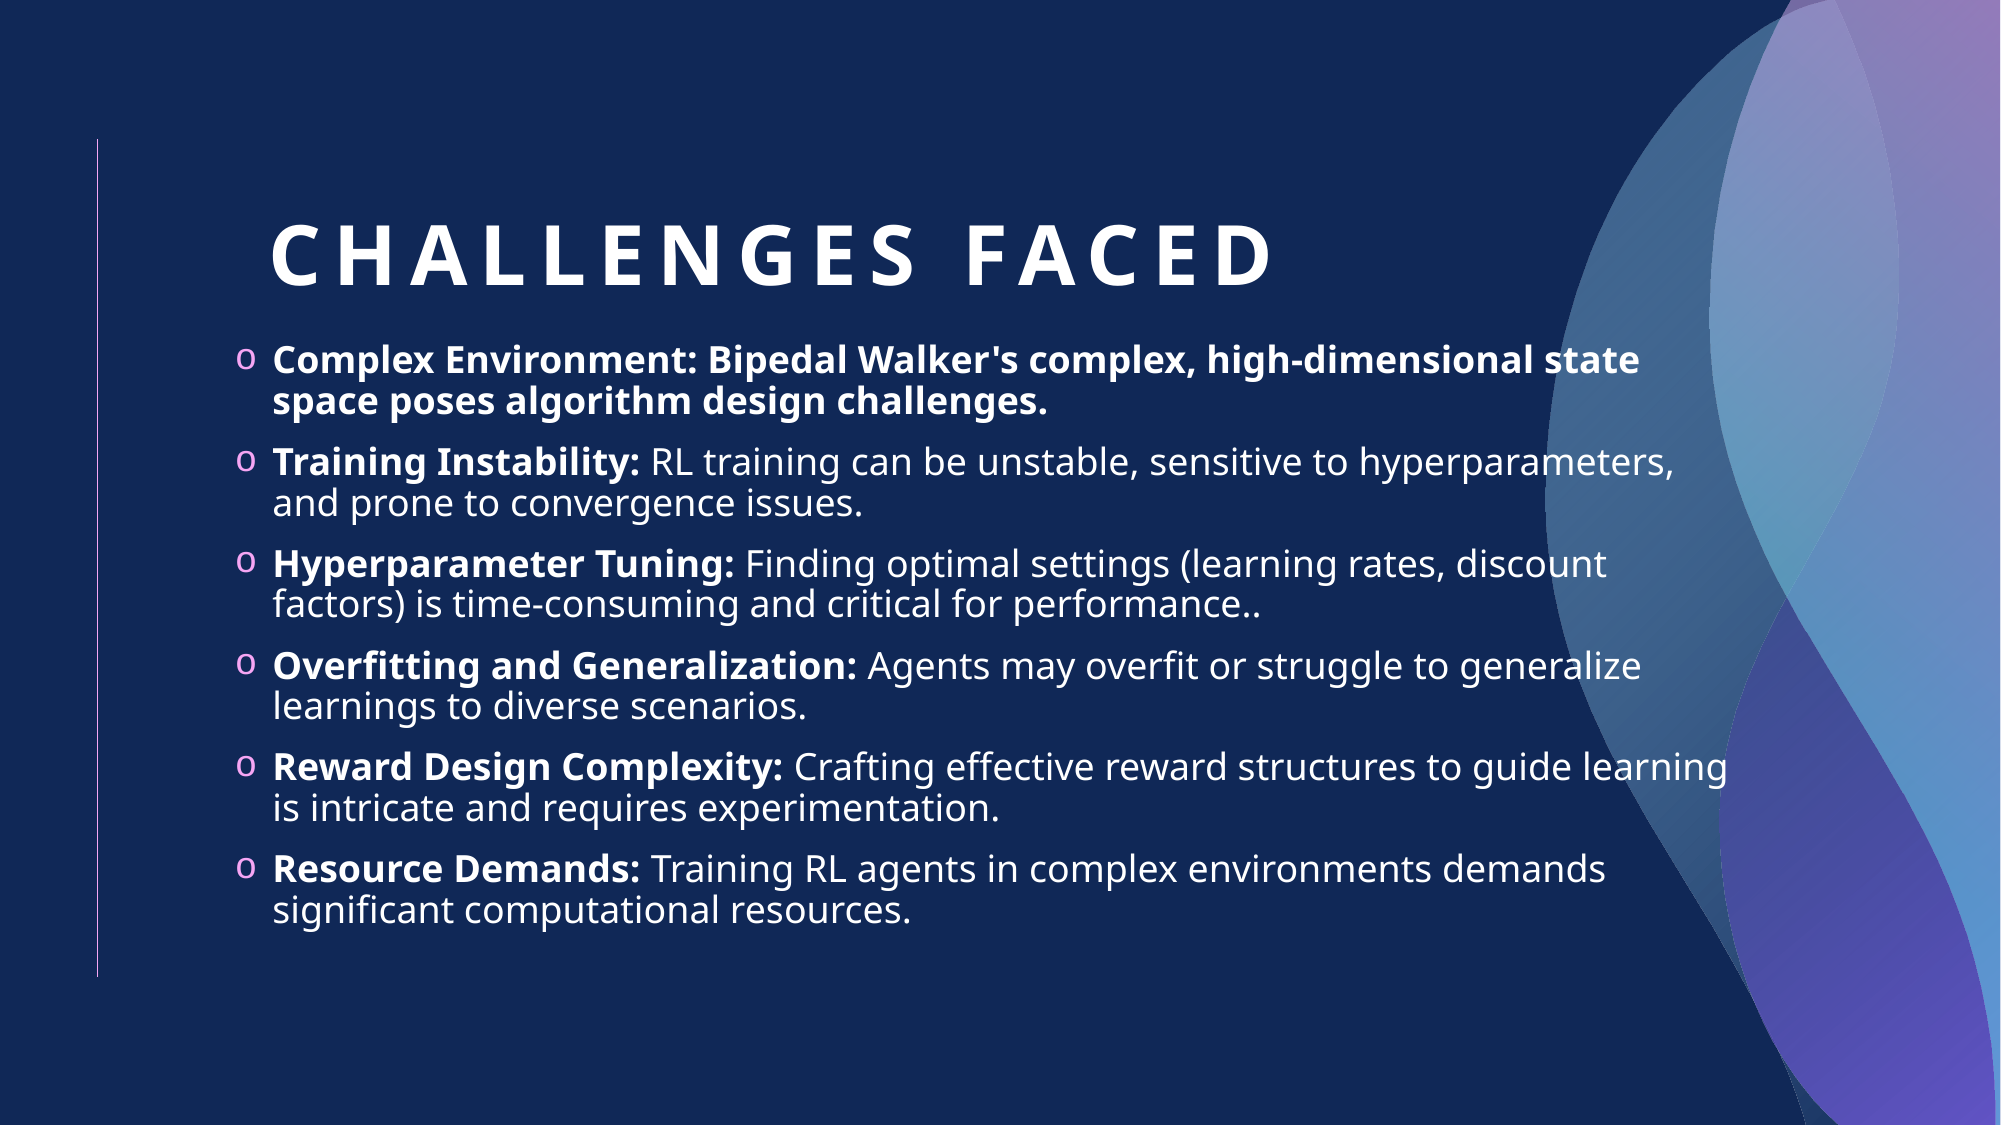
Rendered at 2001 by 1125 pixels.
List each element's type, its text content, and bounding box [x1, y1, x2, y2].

list Complex Environment: Bipedal Walker's complex, high-dimensional state space poses algorithm design challenges. Training Instability: RL training can be unstable, sensitive to hyperparameters, and prone to convergence issues. Hyperparameter Tuning: Finding optimal settings (learning rates, discount factors) is time-consuming and critical for performance.. Overfitting and Generalization: Agents may overfit or struggle to generalize learnings to diverse scenarios. Reward Design Complexity: Crafting effective reward structures to guide learning is intricate and requires experimentation. Resource Demands: Training RL agents in complex environments demands significant computational resources. [219, 333, 1762, 978]
title Challenges Faced [253, 135, 1710, 311]
